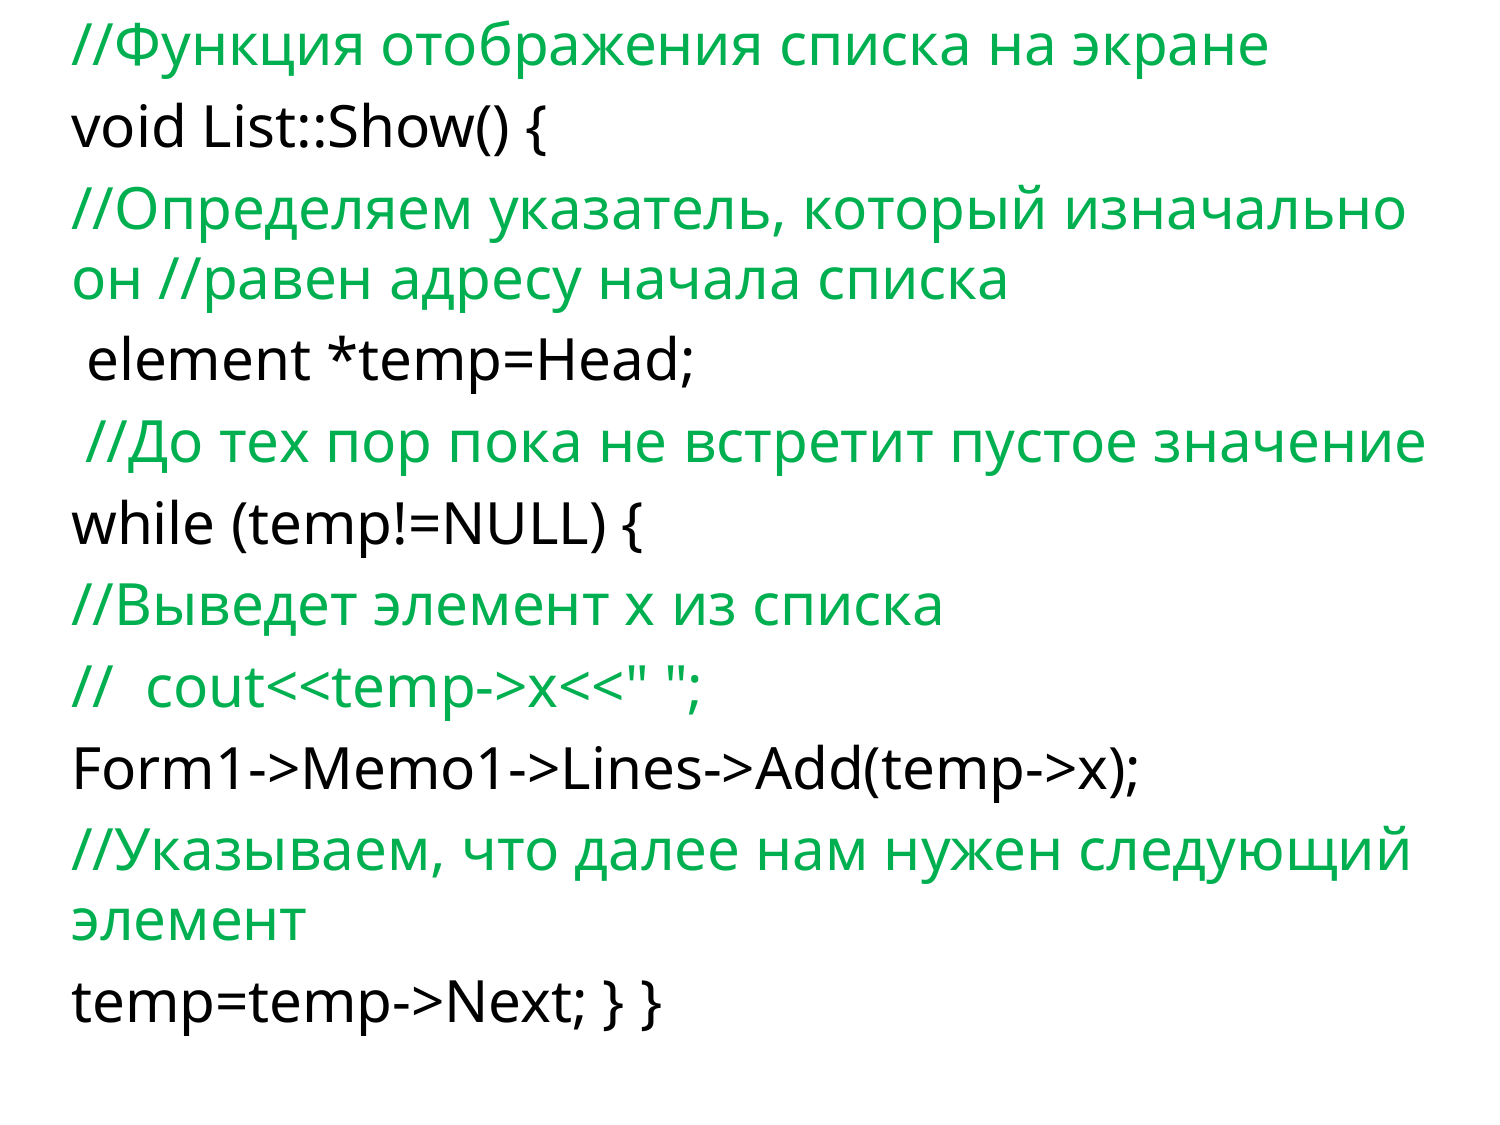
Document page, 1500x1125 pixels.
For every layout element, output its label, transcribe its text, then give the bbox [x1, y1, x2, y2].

list //Функция отображения списка на экране void List::Show() { //Определяем указатель, который изначально он //равен адресу начала списка element *temp=Head; //До тех пор пока не встретит пустое значение while (temp!=NULL) { //Выведет элемент x из списка // cout<<temp->x<<" "; Form1->Memo1->Lines->Add(temp->x); //Указываем, что далее нам нужен следующий элемент temp=temp->Next; } } [0, 0, 1500, 1006]
